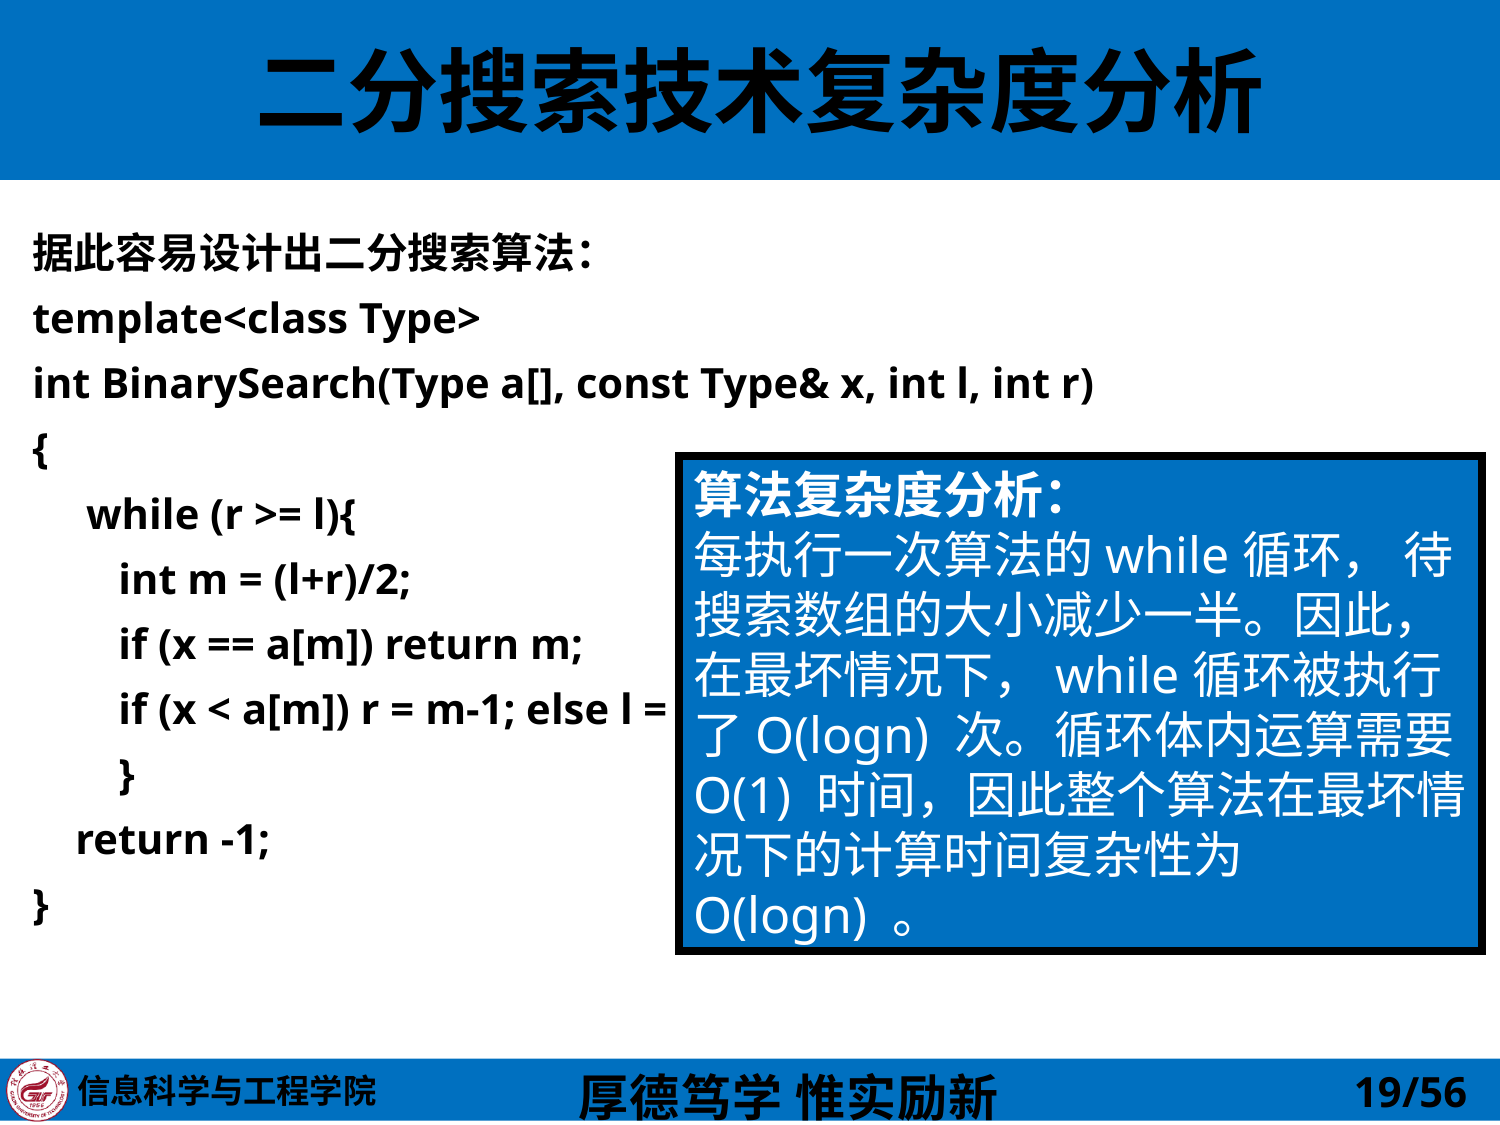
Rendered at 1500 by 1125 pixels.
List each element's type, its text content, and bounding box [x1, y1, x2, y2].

title 二分搜索技术复杂度分析 [85, 0, 1436, 183]
slide_number 19/56 [1132, 1058, 1483, 1121]
text_box 据此容易设计出二分搜索算法： template<class Type> int BinarySearch(Type a[], const Type& x, int l, int r) { while (r >= l){ int m = (l+r)/2; if (x == a[m]) return m; if (x < a[m]) r = m-1; else l = m+1; } return -1; } [17, 219, 1388, 935]
picture [5, 1058, 69, 1122]
text_box 算法复杂度分析： 每执行一次算法的while循环， 待搜索数组的大小减少一半。因此，在最坏情况下，while循环被执行了O(logn) 次。循环体内运算需要O(1) 时间，因此整个算法在最坏情况下的计算时间复杂性为O(logn) 。 [678, 456, 1483, 951]
